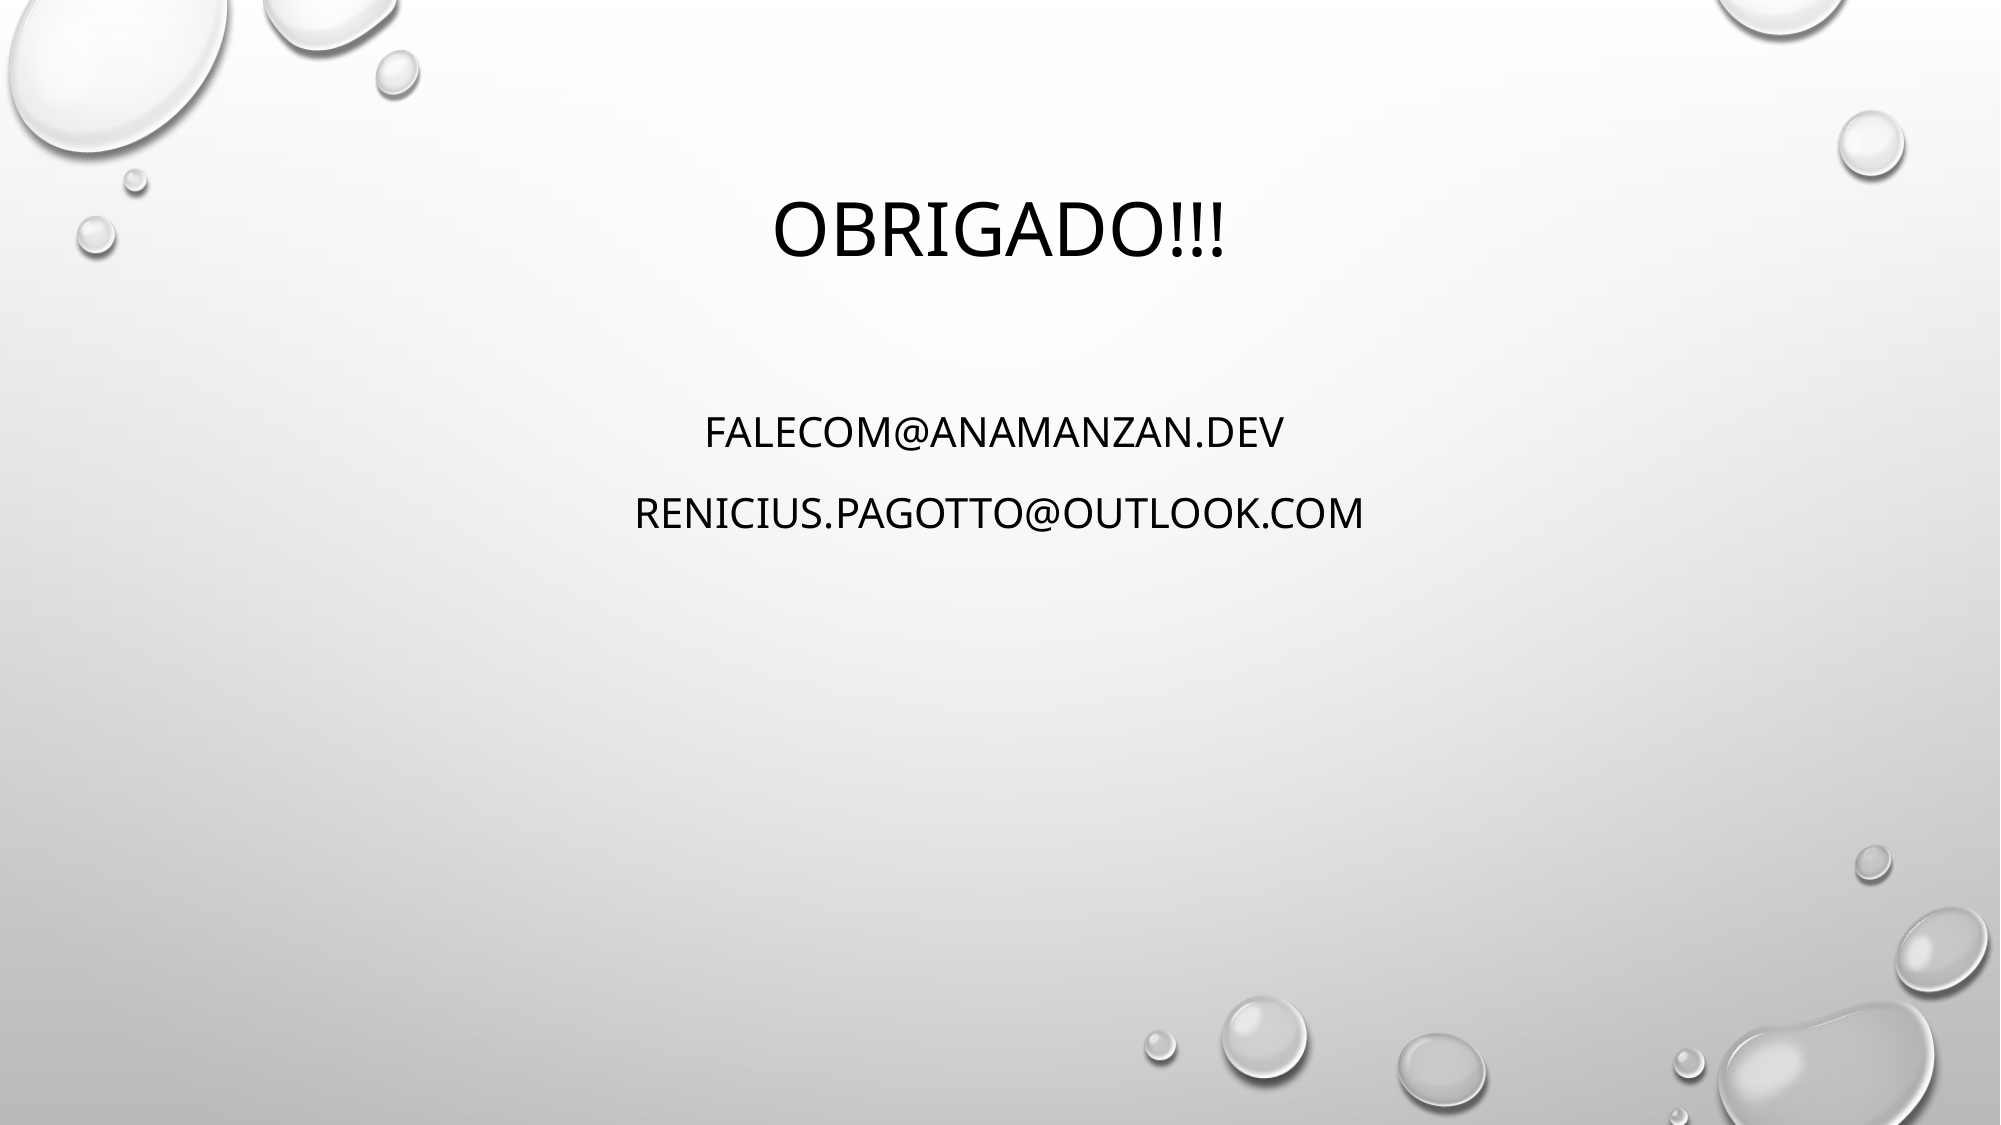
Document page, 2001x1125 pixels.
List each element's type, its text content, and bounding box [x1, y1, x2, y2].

picture [0, 0, 2000, 1125]
list falecom@anamanzan.dev renicius.pagotto@outlook.com [149, 388, 1850, 950]
title Obrigado!!! [149, 101, 1851, 364]
